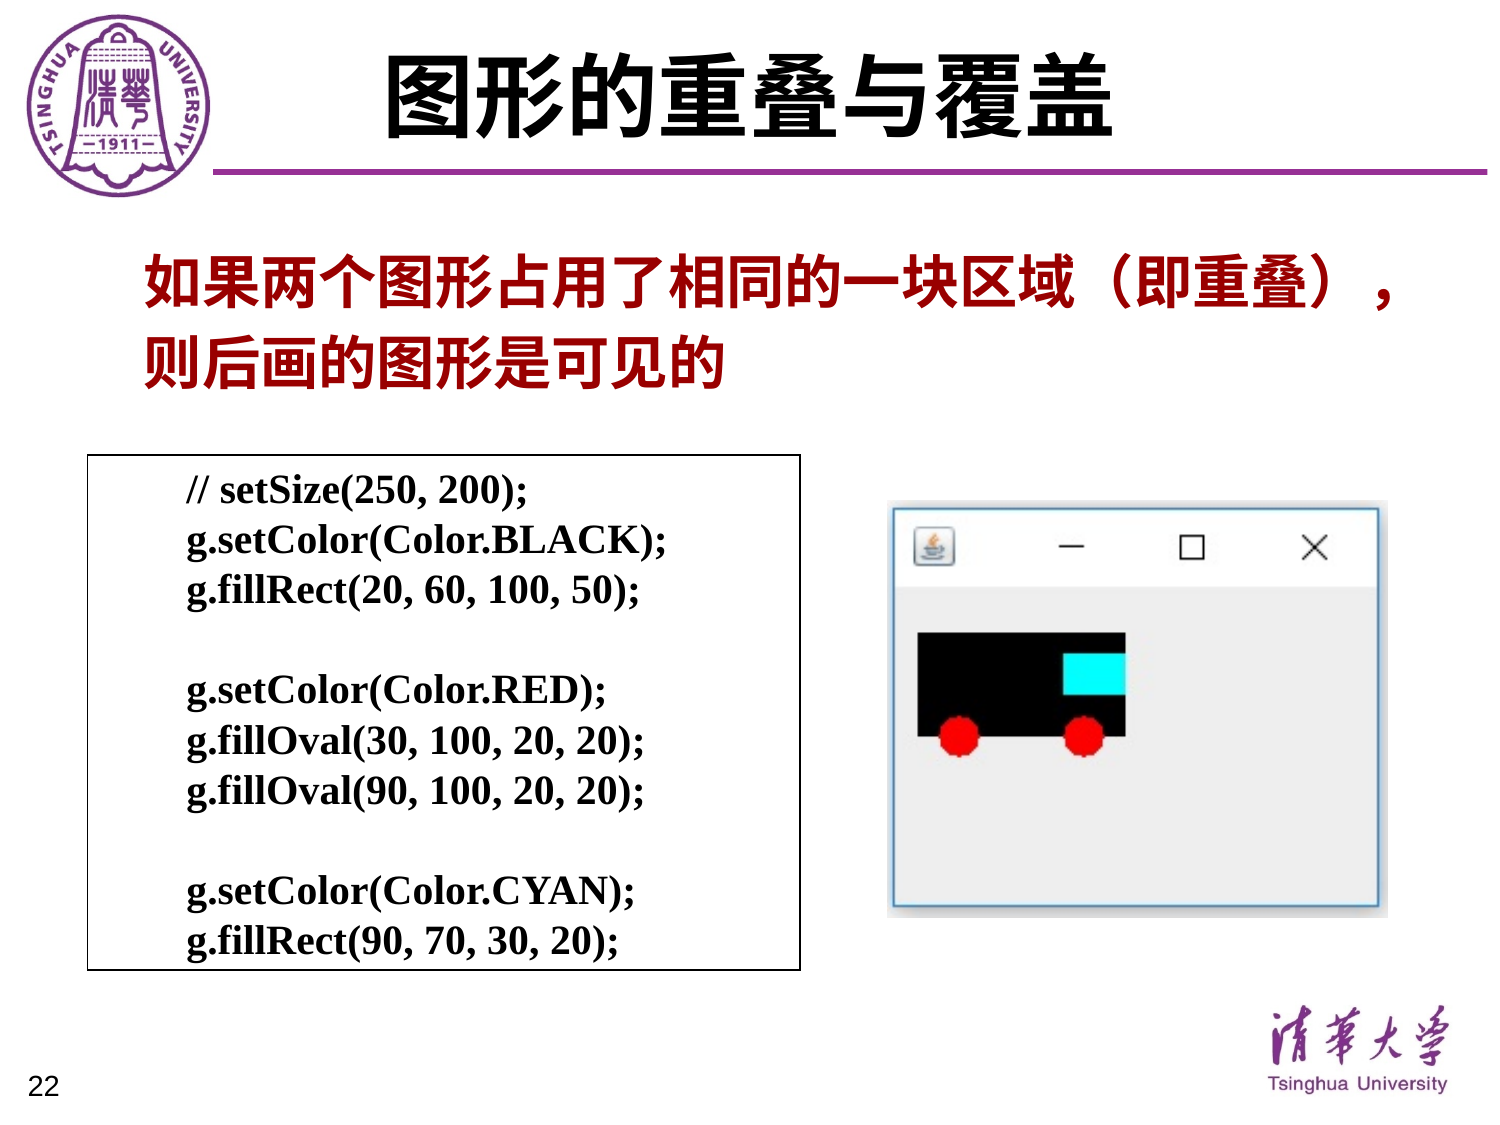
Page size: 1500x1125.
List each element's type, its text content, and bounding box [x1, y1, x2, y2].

picture [24, 151, 213, 200]
text_box // setSize(250, 200); g.setColor(Color.BLACK); g.fillRect(20, 60, 100, 50); g.setColor(Color.RED); g.fillOval(30, 100, 20, 20); g.fillOval(90, 100, 20, 20); g.setColor(Color.CYAN); g.fillRect(90, 70, 30, 20); [87, 454, 800, 970]
picture [1262, 999, 1454, 1101]
picture [887, 500, 1388, 918]
title 图形的重叠与覆盖 [24, 37, 1476, 151]
text_box 如果两个图形占用了相同的一块区域（即重叠）， 则后画的图形是可见的 [129, 237, 1441, 404]
picture [24, 12, 213, 37]
footer 22 [12, 1059, 176, 1125]
